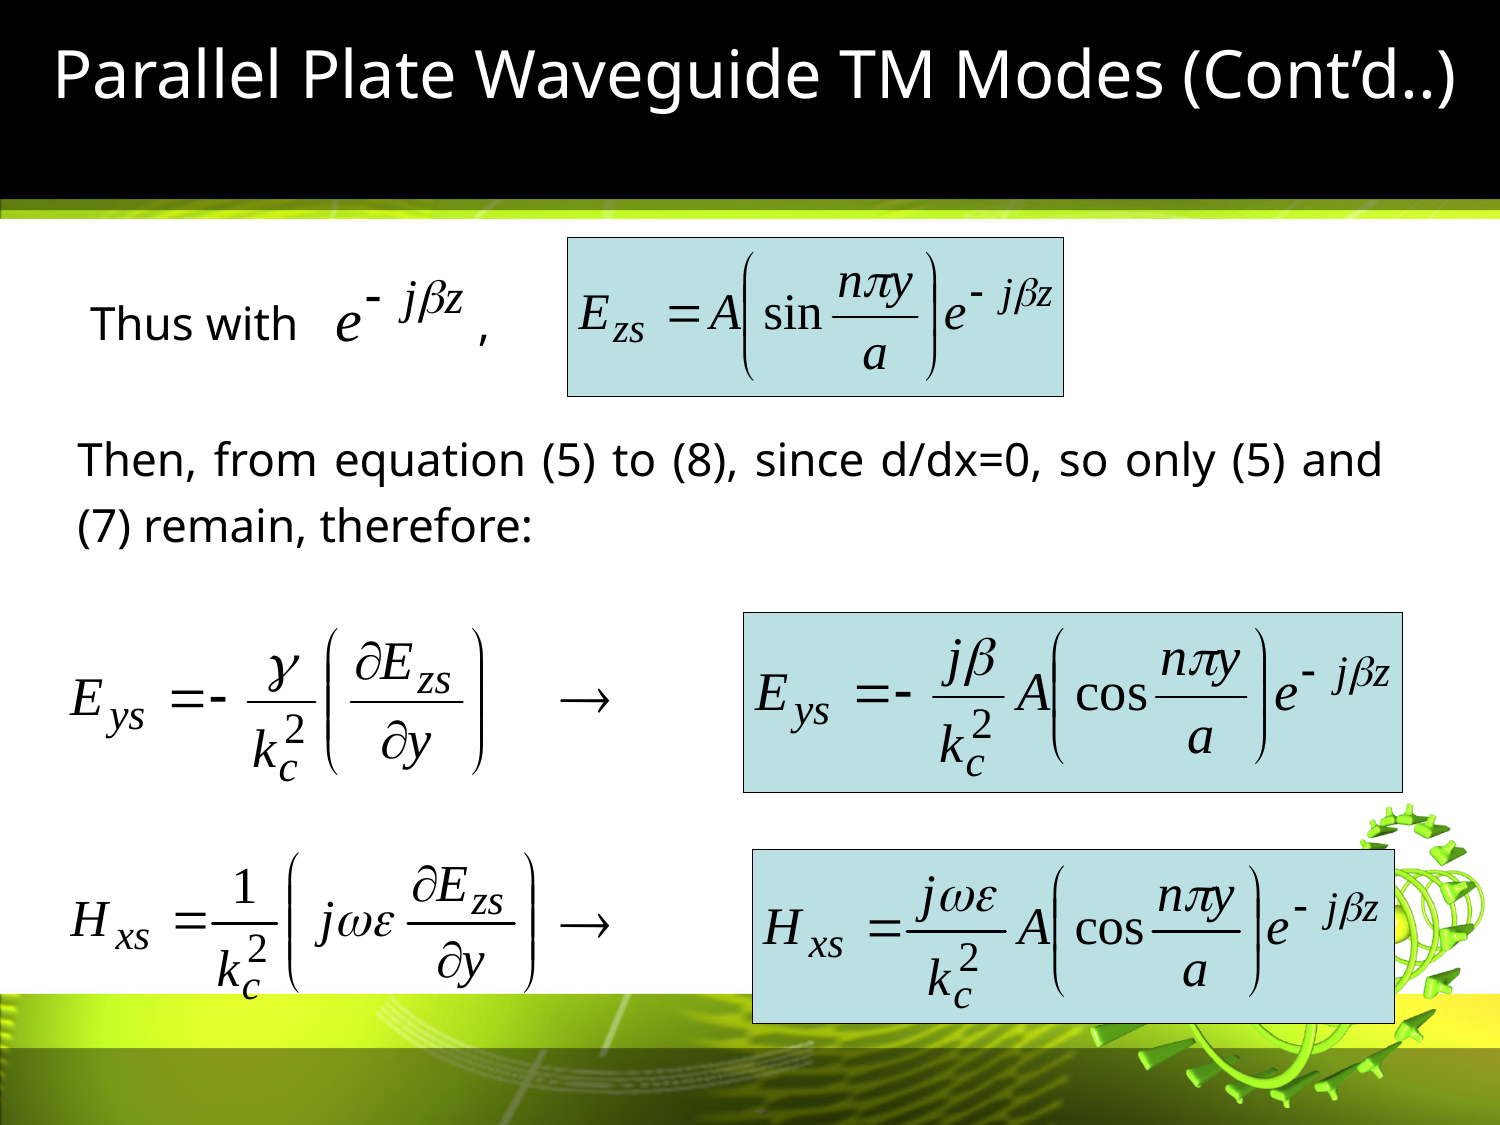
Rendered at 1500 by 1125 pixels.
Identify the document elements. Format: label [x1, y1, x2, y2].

text_box [567, 237, 1065, 397]
text_box [58, 612, 505, 798]
text_box [751, 849, 1395, 1024]
picture [0, 0, 1500, 1125]
text_box [549, 899, 640, 965]
text_box [59, 837, 554, 1015]
text_box [324, 262, 477, 360]
text_box [549, 674, 640, 740]
text_box [743, 612, 1404, 793]
